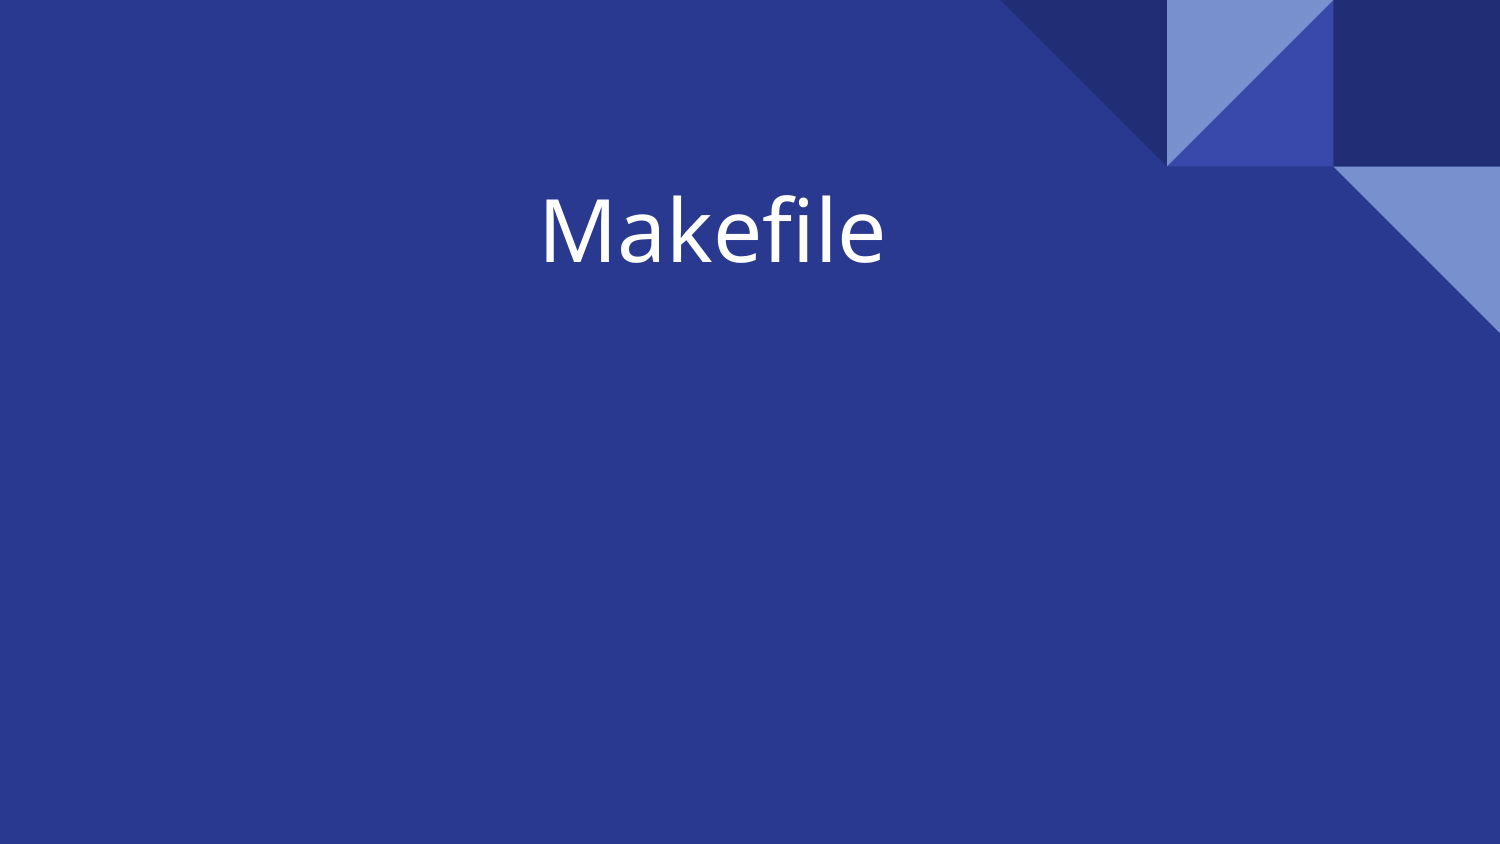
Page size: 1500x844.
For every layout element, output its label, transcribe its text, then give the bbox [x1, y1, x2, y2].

title Makefile [110, 144, 1315, 295]
